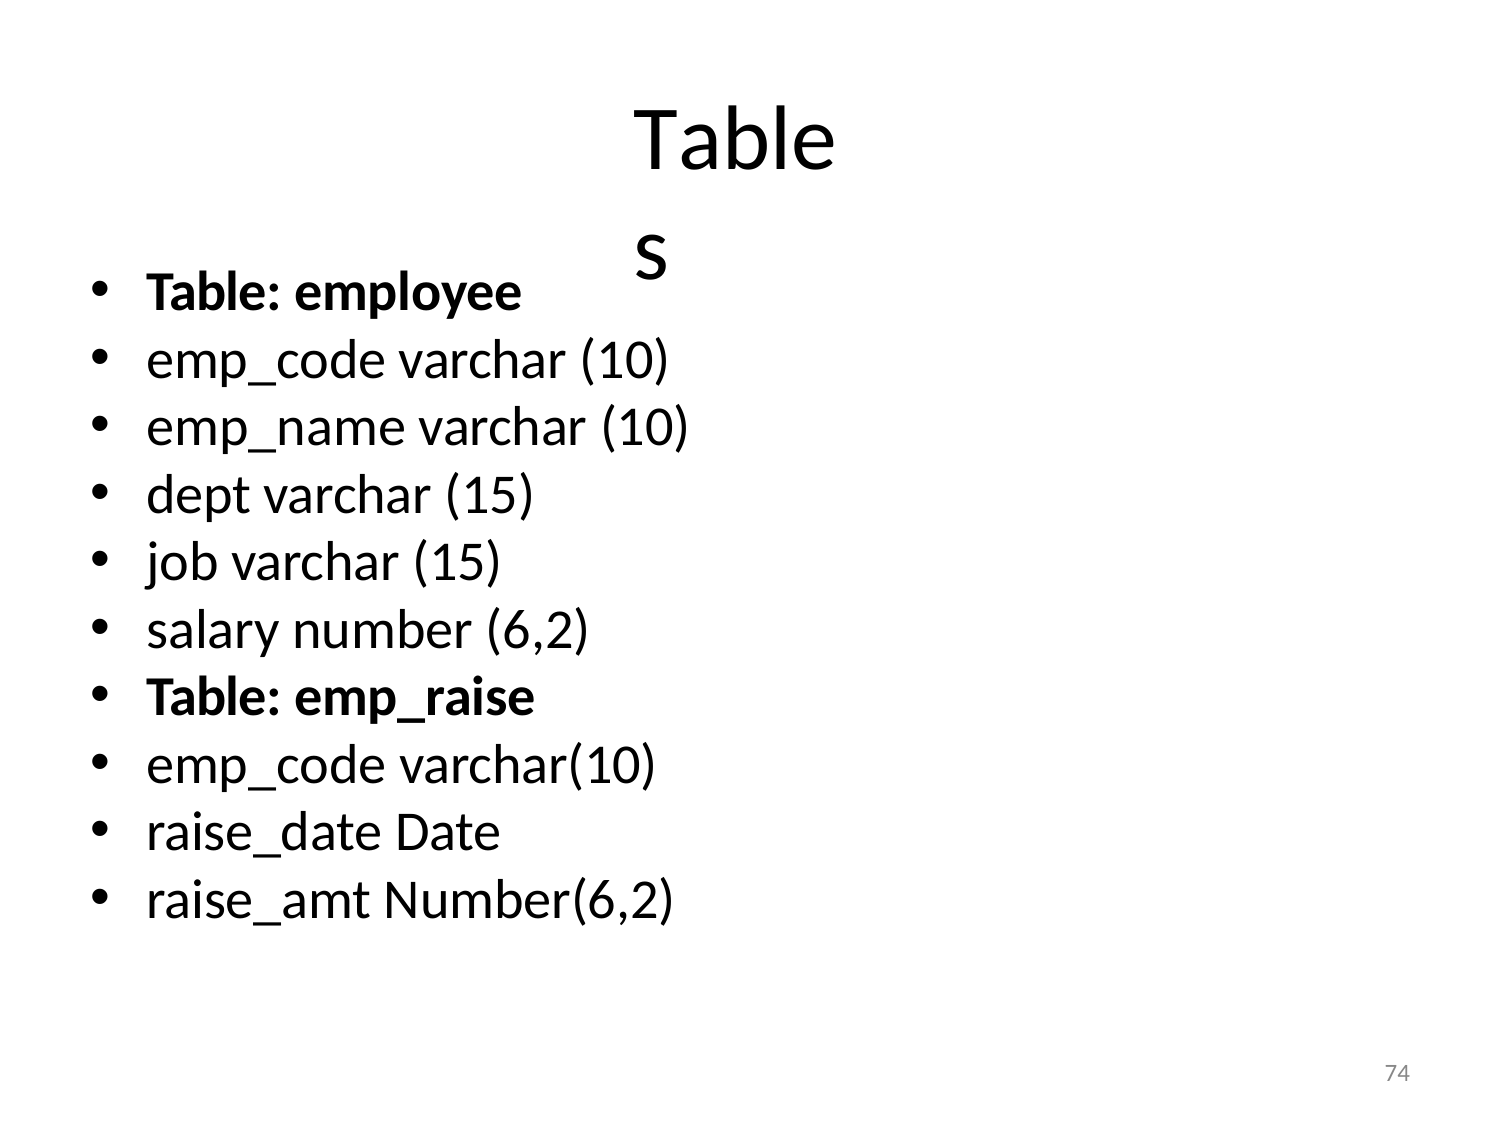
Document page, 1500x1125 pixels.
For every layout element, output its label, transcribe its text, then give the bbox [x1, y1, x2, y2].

text_box Table: employee emp_code varchar (10) emp_name varchar (10) dept varchar (15) job varchar (15) salary number (6,2) Table: emp_raise emp_code varchar(10) raise_date Date raise_amt Number(6,2) [87, 252, 694, 930]
slide_number 77 [1380, 1060, 1415, 1125]
title Tables [631, 75, 869, 298]
